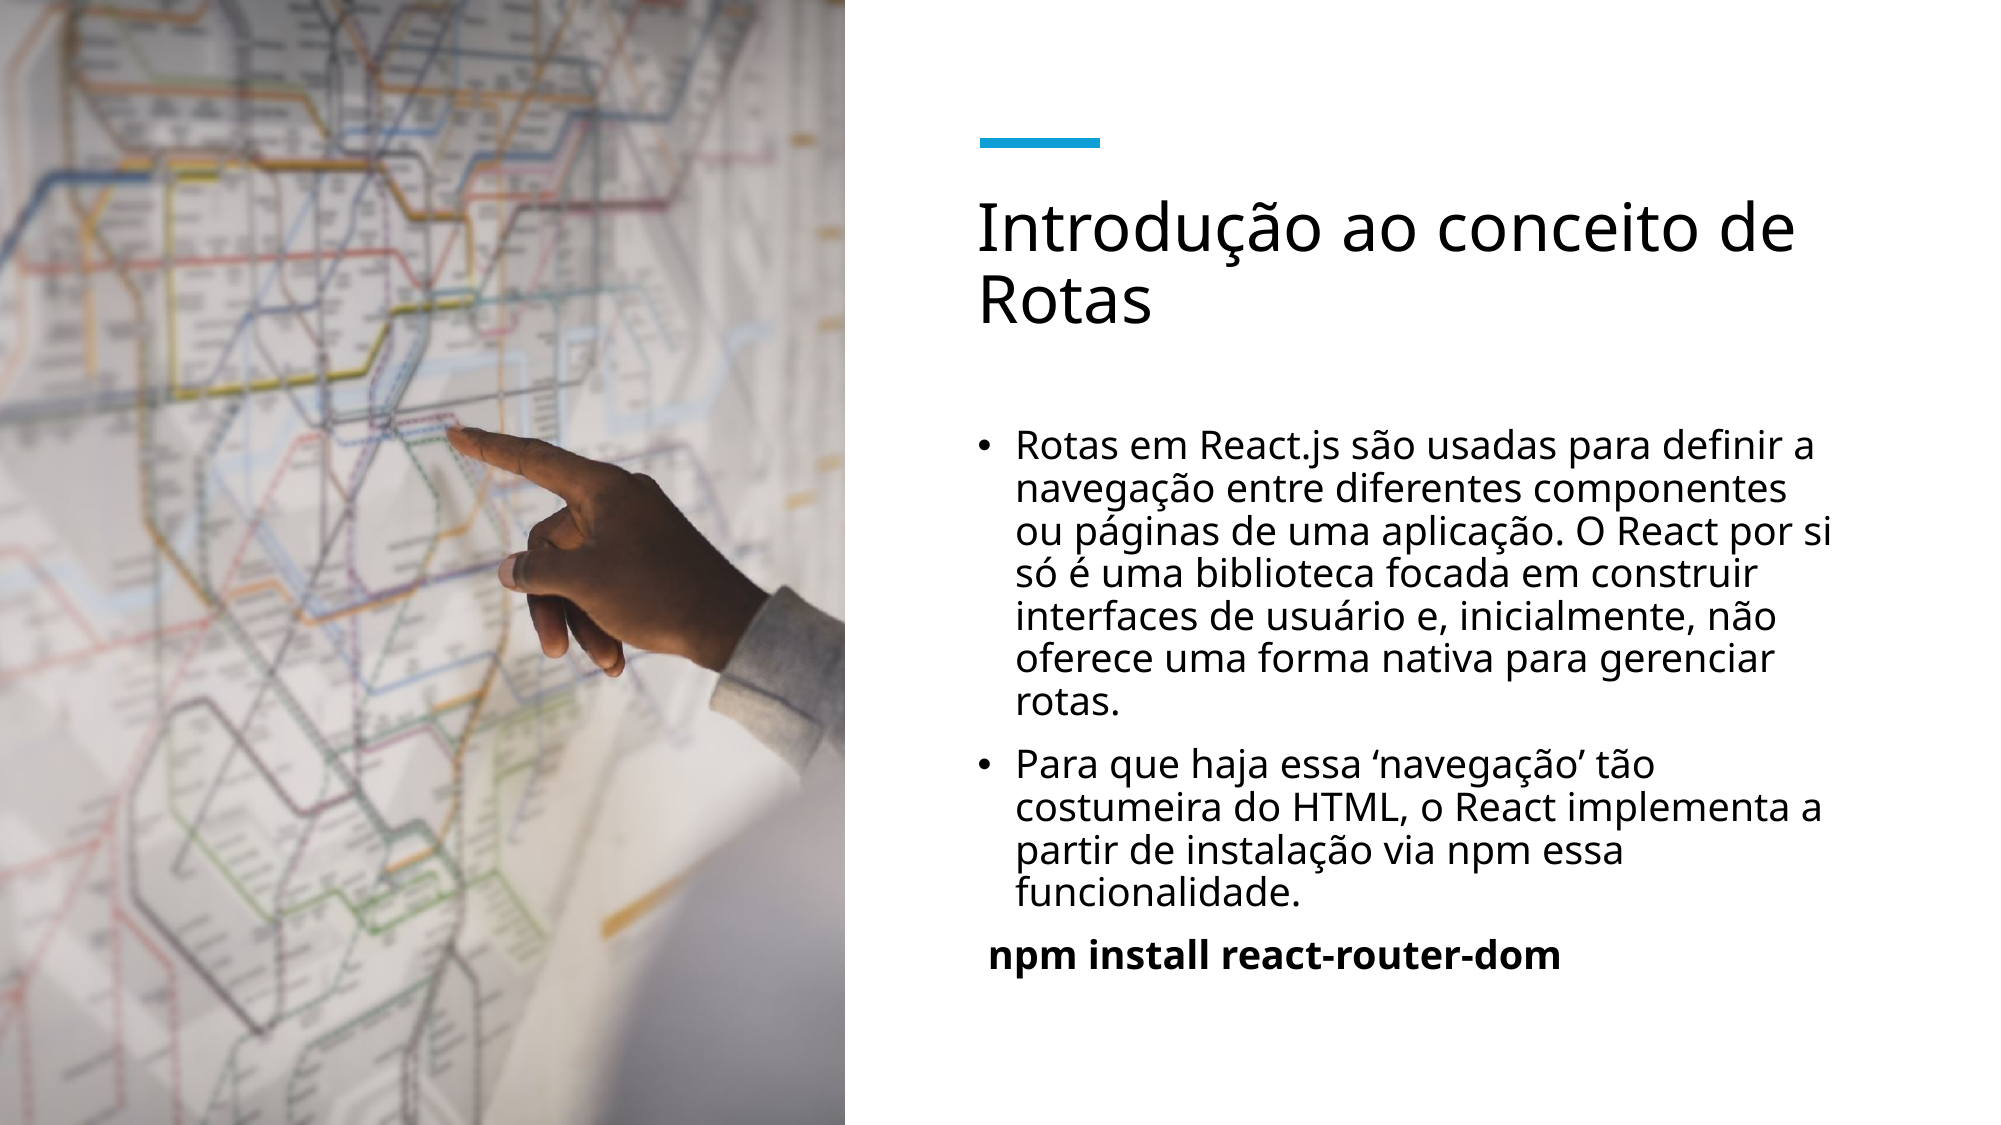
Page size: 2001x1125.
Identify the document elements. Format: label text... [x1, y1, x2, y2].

list Rotas em React.js são usadas para definir a navegação entre diferentes componentes ou páginas de uma aplicação. O React por si só é uma biblioteca focada em construir interfaces de usuário e, inicialmente, não oferece uma forma nativa para gerenciar rotas. Para que haja essa ‘navegação’ tão costumeira do HTML, o React implementa a partir de instalação via npm essa funcionalidade. npm install react-router-dom [962, 418, 1856, 1008]
picture [0, 0, 846, 1125]
title Introdução ao conceito de Rotas [962, 186, 1856, 417]
